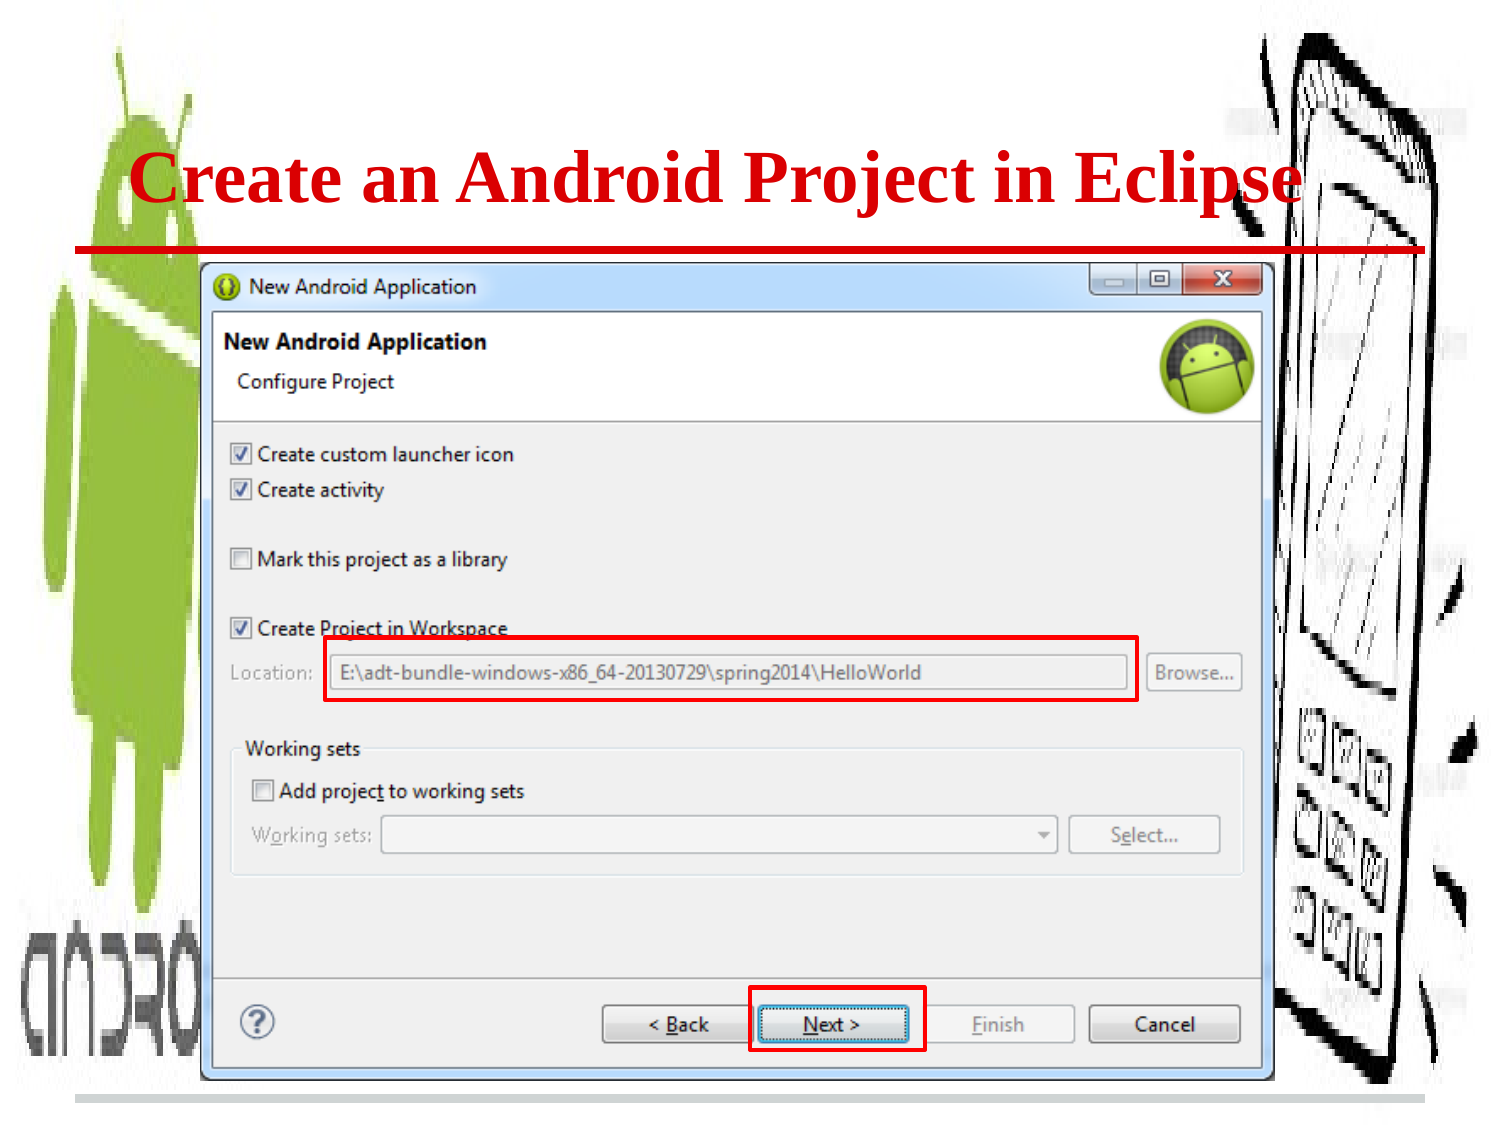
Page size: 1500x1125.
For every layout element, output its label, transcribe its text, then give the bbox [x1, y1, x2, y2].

title Create an Android Project in Eclipse [75, 45, 1425, 233]
picture [0, 0, 1500, 1125]
